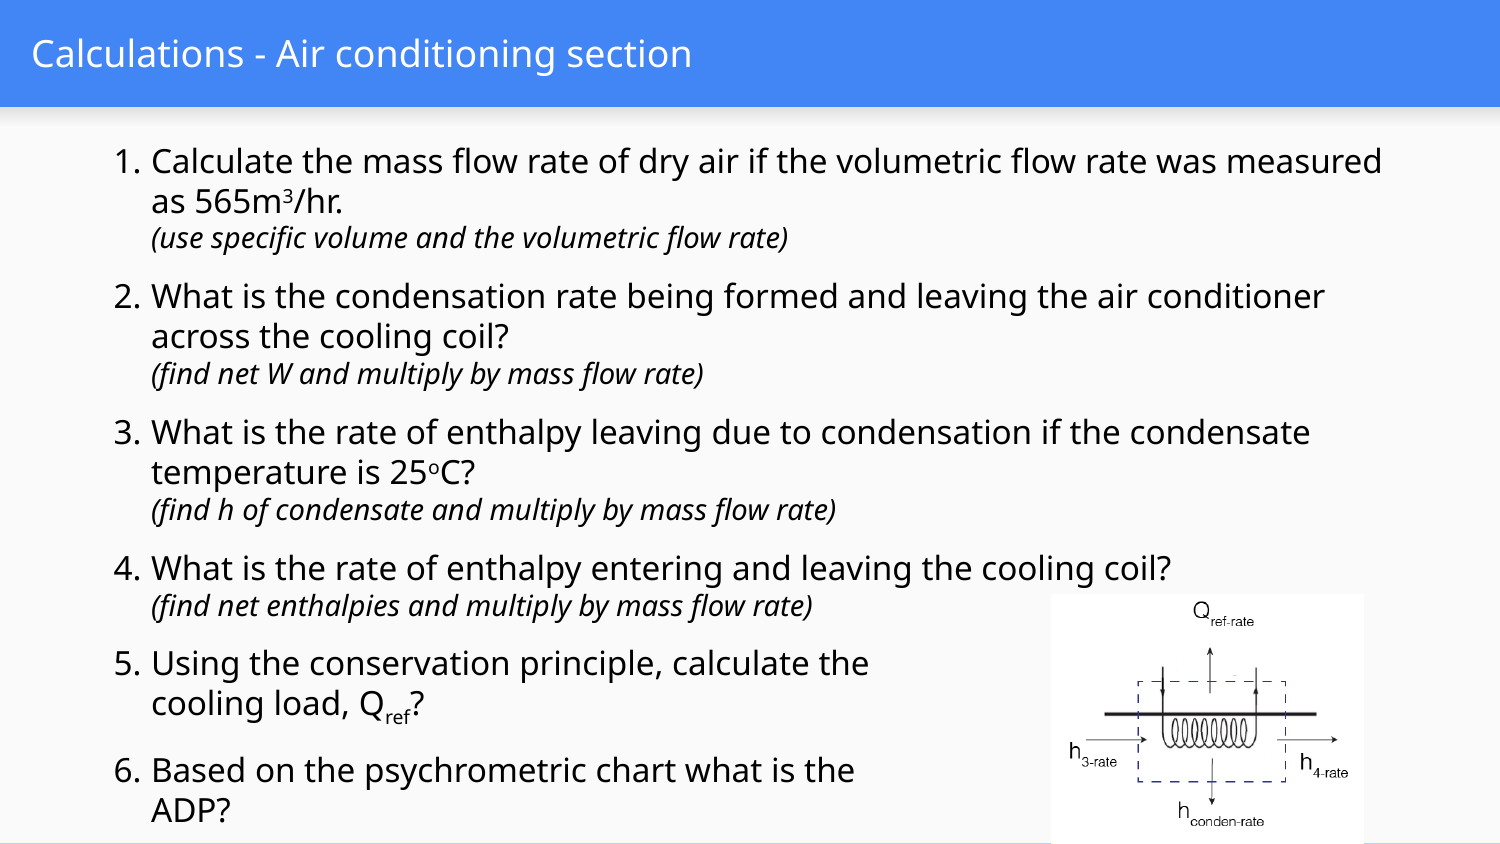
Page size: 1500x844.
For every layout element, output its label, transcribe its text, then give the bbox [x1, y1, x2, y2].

title Calculations - Air conditioning section [16, 2, 1464, 102]
text_box Calculate the mass flow rate of dry air if the volumetric flow rate was measured as 565m3/hr. (use specific volume and the volumetric flow rate) What is the condensation rate being formed and leaving the air conditioner across the cooling coil? (find net W and multiply by mass flow rate) What is the rate of enthalpy leaving due to condensation if the condensate temperature is 25oC? (find h of condensate and multiply by mass flow rate) What is the rate of enthalpy entering and leaving the cooling coil? (find net enthalpies and multiply by mass flow rate) Using the conservation principle, calculate the cooling load, Qref? Based on the psychrometric chart what is the ADP? [61, 124, 1407, 844]
picture [1051, 594, 1365, 844]
